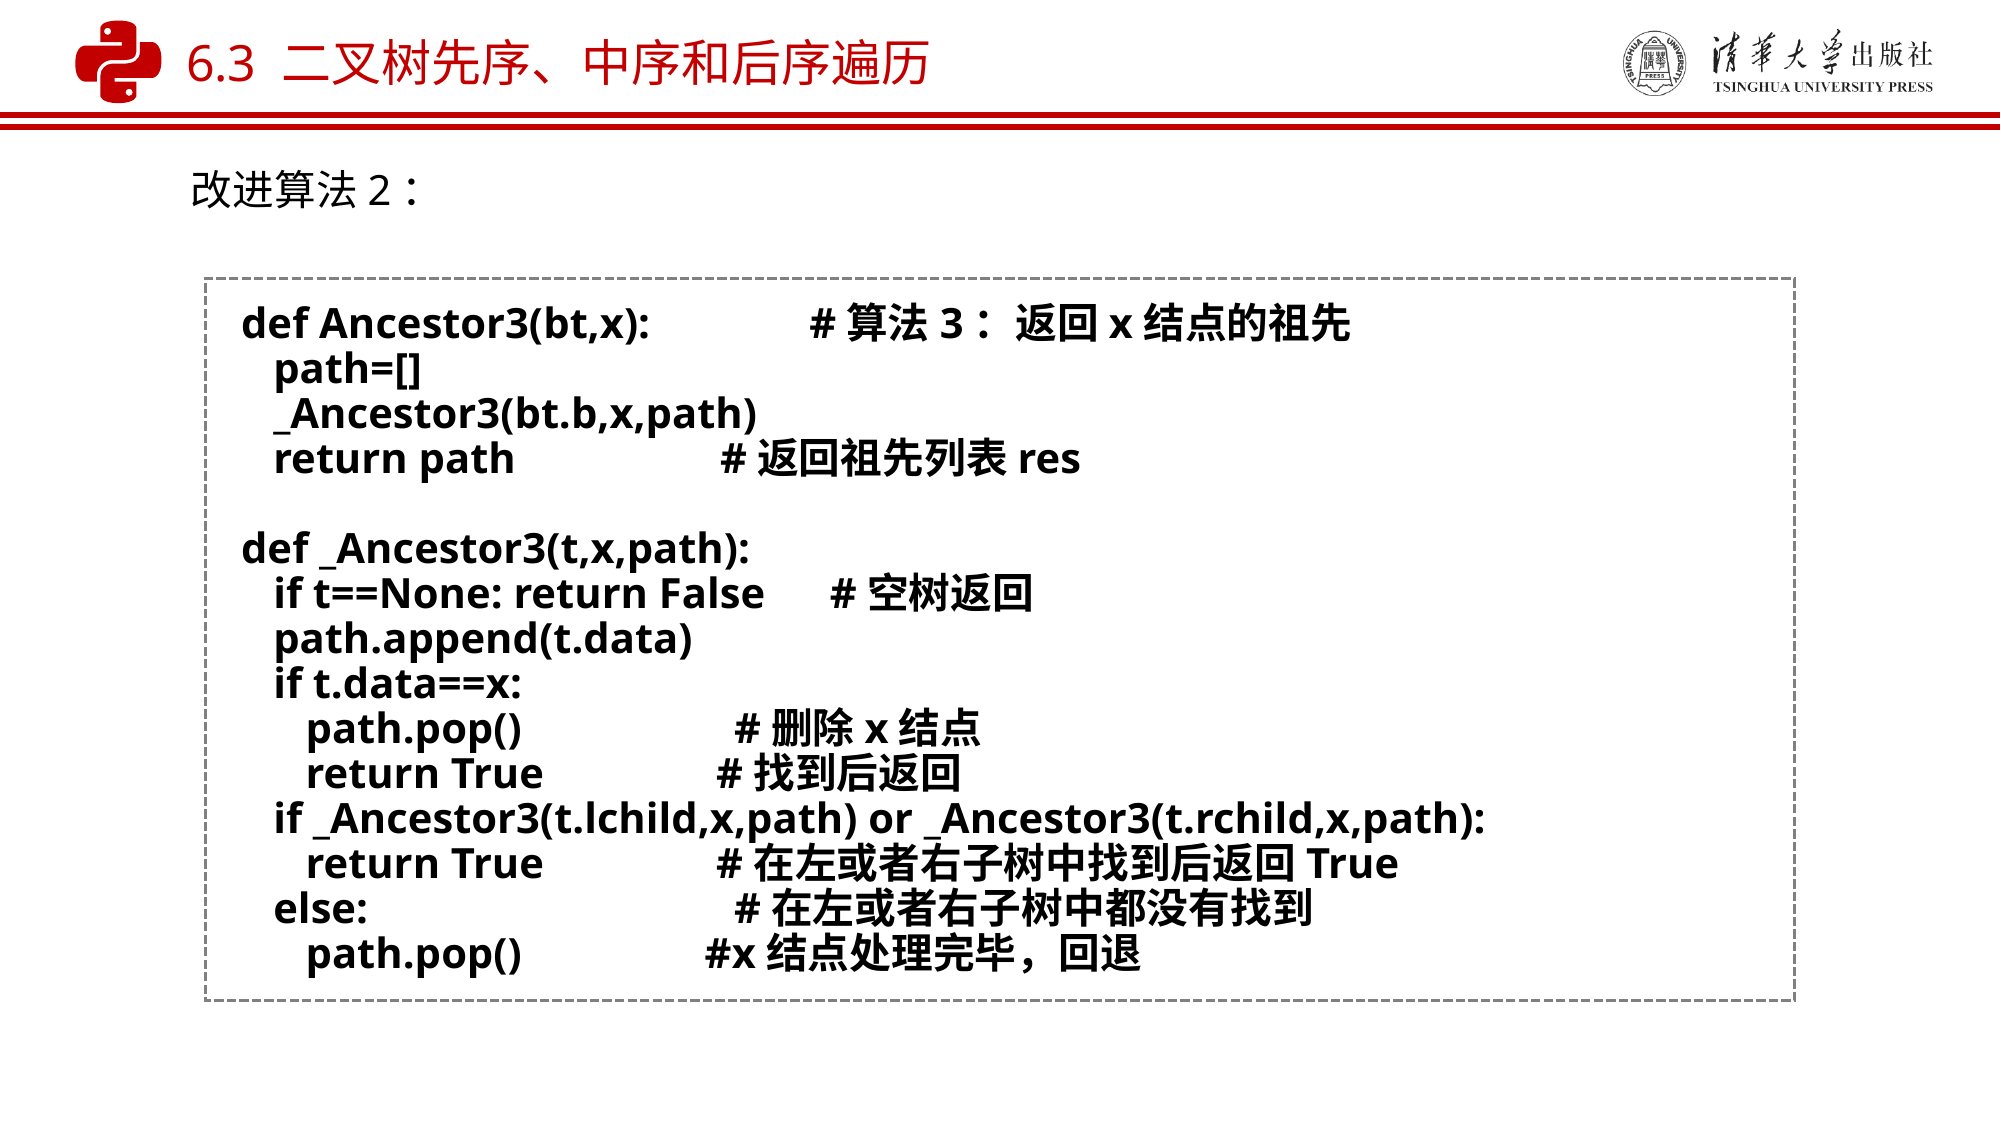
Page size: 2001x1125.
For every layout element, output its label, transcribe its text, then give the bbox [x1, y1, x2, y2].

text_box def Ancestor3(bt,x): #算法3：返回x结点的祖先 path=[] _Ancestor3(bt.b,x,path) return path #返回祖先列表res def _Ancestor3(t,x,path): if t==None: return False #空树返回 path.append(t.data) if t.data==x: path.pop() #删除x结点 return True #找到后返回 if _Ancestor3(t.lchild,x,path) or _Ancestor3(t.rchild,x,path): return True #在左或者右子树中找到后返回True else: #在左或者右子树中都没有找到 path.pop() #x结点处理完毕，回退 [205, 278, 1795, 1002]
text_box 改进算法2： [176, 156, 598, 221]
text_box 6.3 二叉树先序、中序和后序遍历 [171, 24, 947, 99]
